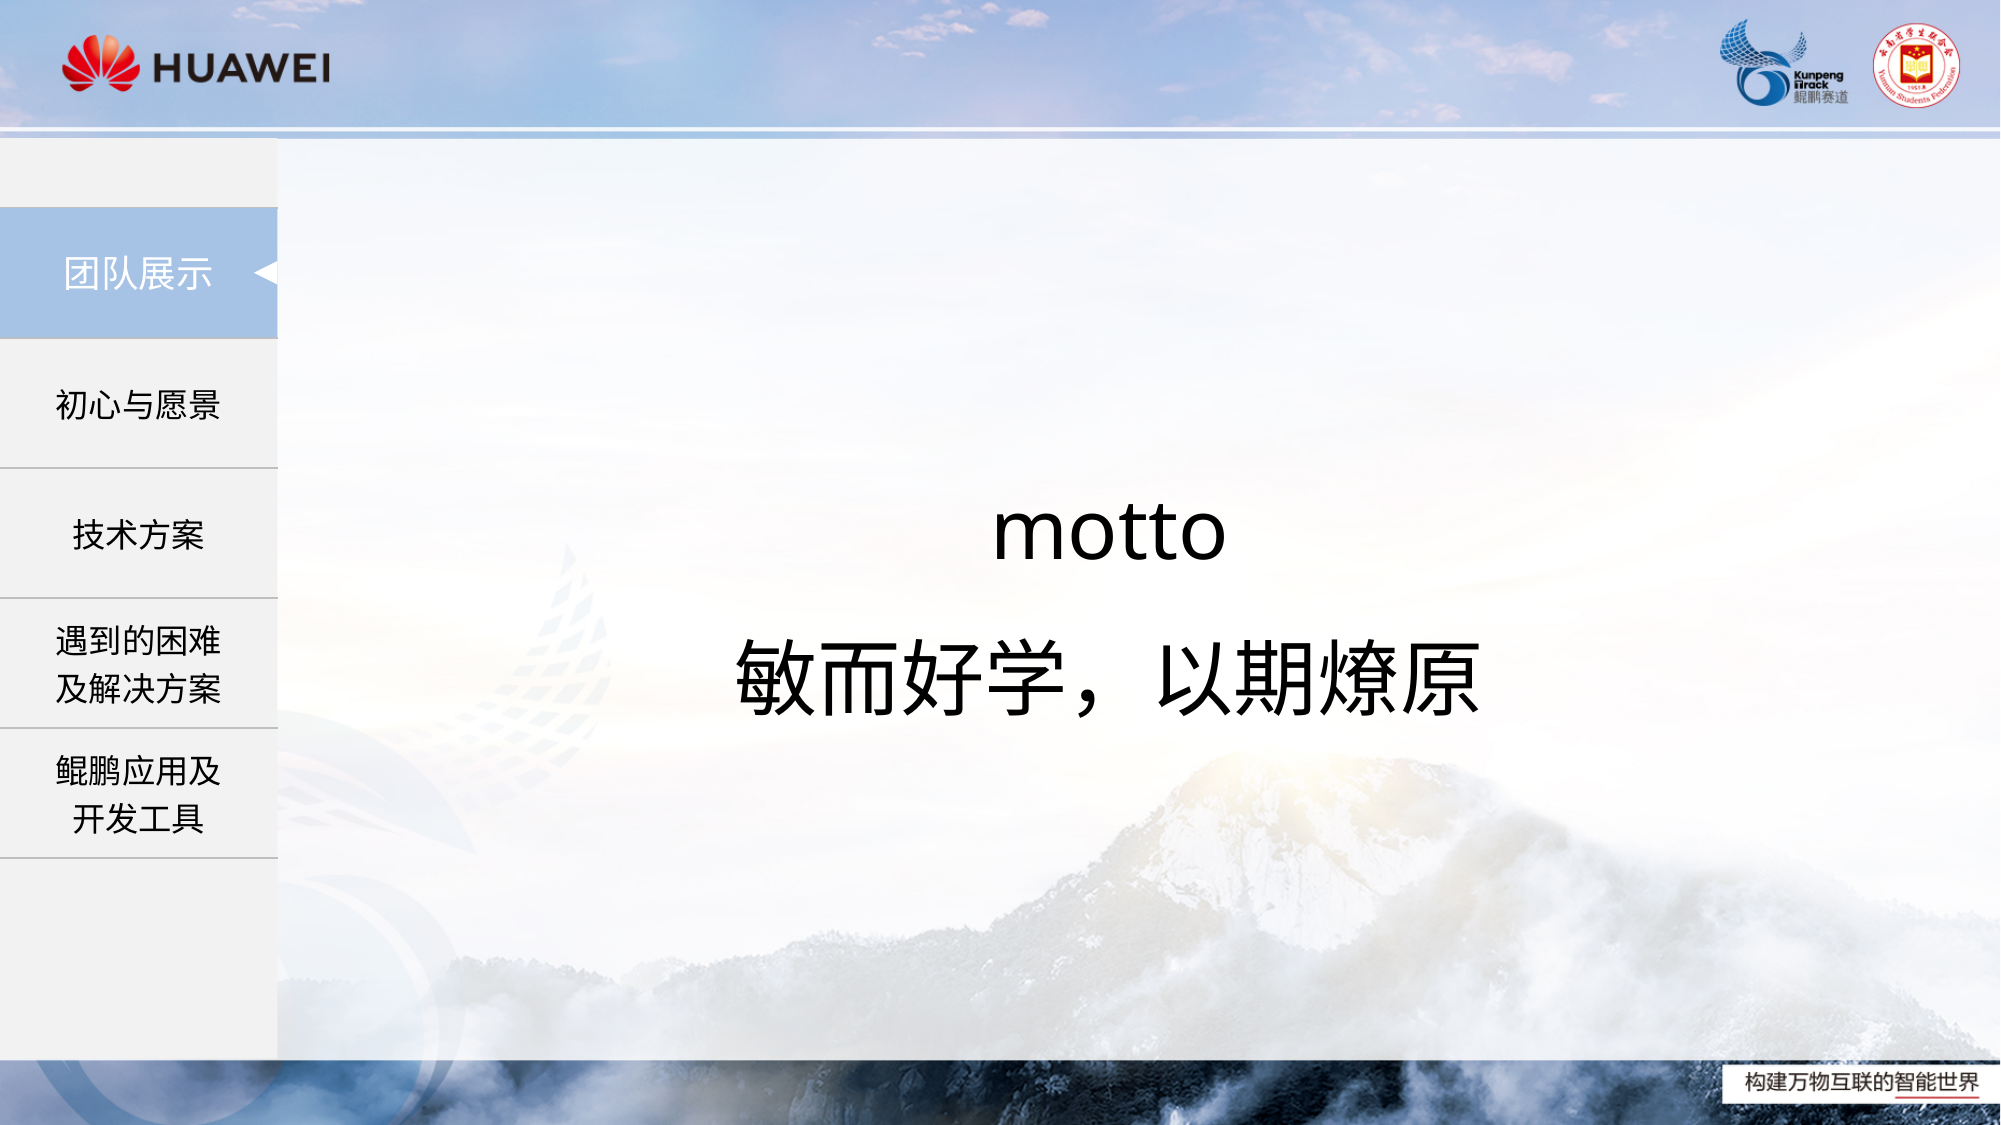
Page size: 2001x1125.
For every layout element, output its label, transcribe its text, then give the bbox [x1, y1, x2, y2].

text_box motto 敏而好学，以期燎原 [561, 419, 1657, 733]
picture [0, 0, 2001, 1125]
